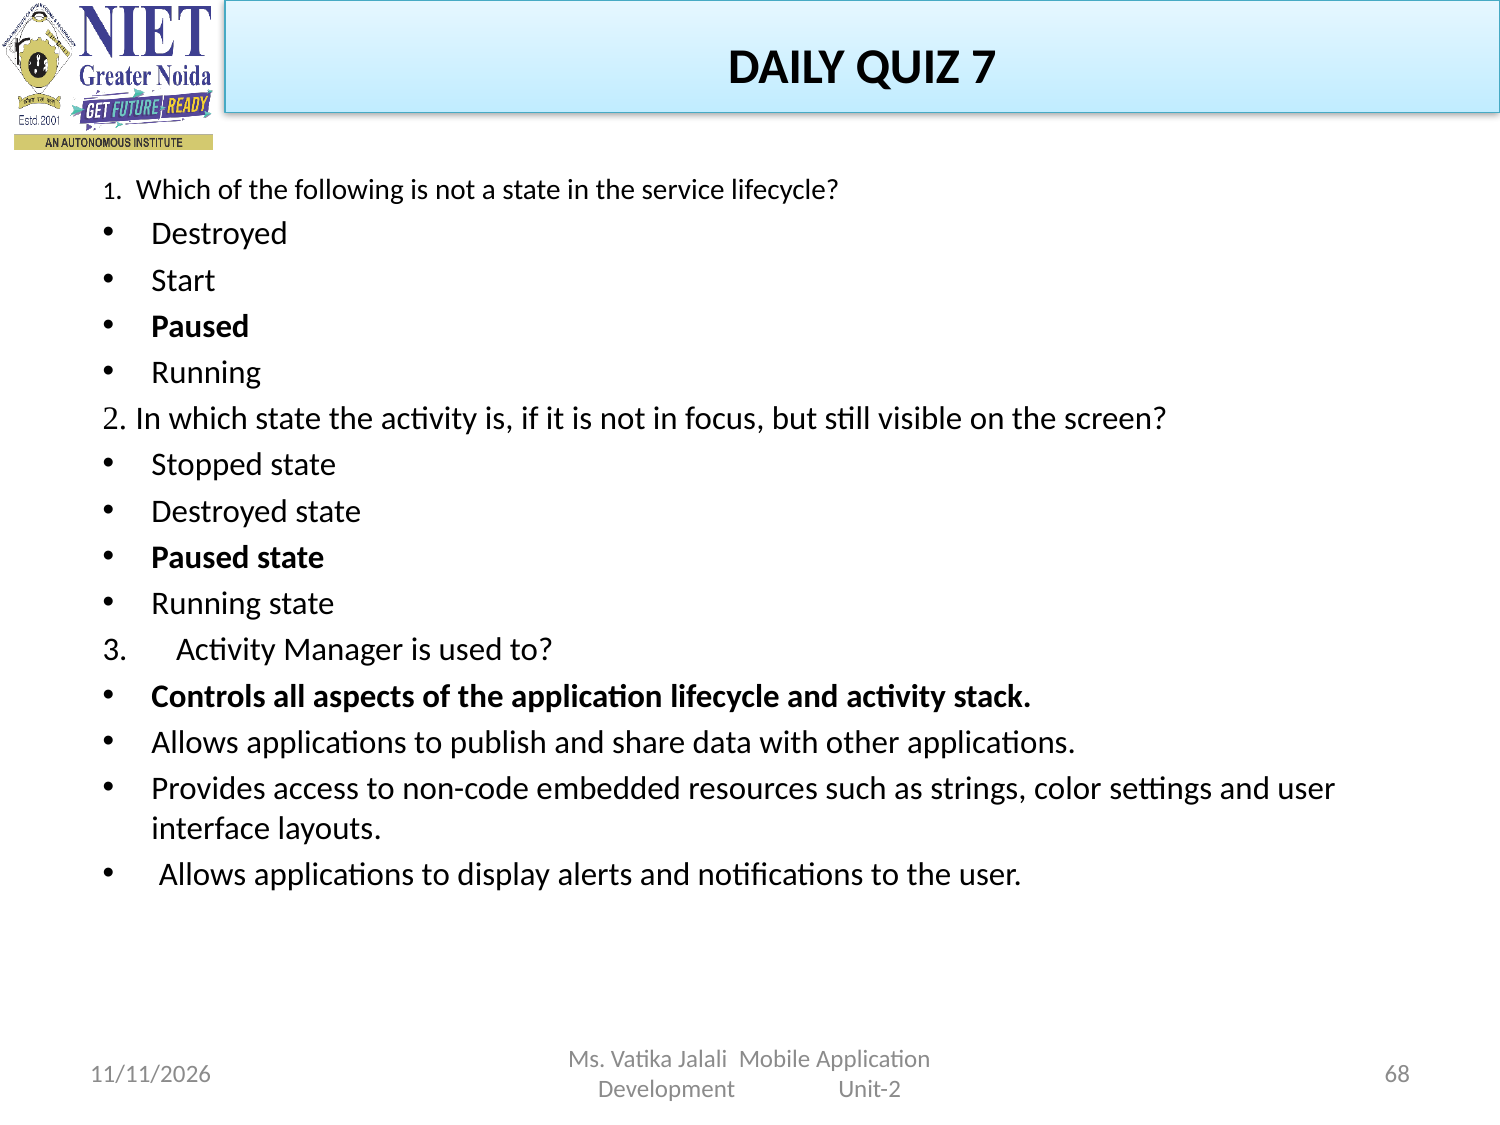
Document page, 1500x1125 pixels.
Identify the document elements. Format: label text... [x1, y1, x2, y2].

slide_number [75, 1042, 425, 1103]
list 1. Which of the following is not a state in the service lifecycle? Destroyed Start Paused Running 2. In which state the activity is, if it is not in focus, but still visible on the screen? Stopped state Destroyed state Paused state Running state Activity Manager is used to? Controls all aspects of the application lifecycle and activity stack. Allows applications to publish and share data with other applications. Provides access to non-code embedded resources such as strings, color settings and user interface layouts. Allows applications to display alerts and notifications to the user. [87, 162, 1438, 1038]
text_box DAILY QUIZ 7 [224, 0, 1500, 113]
slide_number 68 [1074, 1042, 1425, 1103]
footer Ms. Vatika Jalali Mobile Application Development Unit-2 [512, 1042, 988, 1103]
picture [2, 3, 213, 150]
